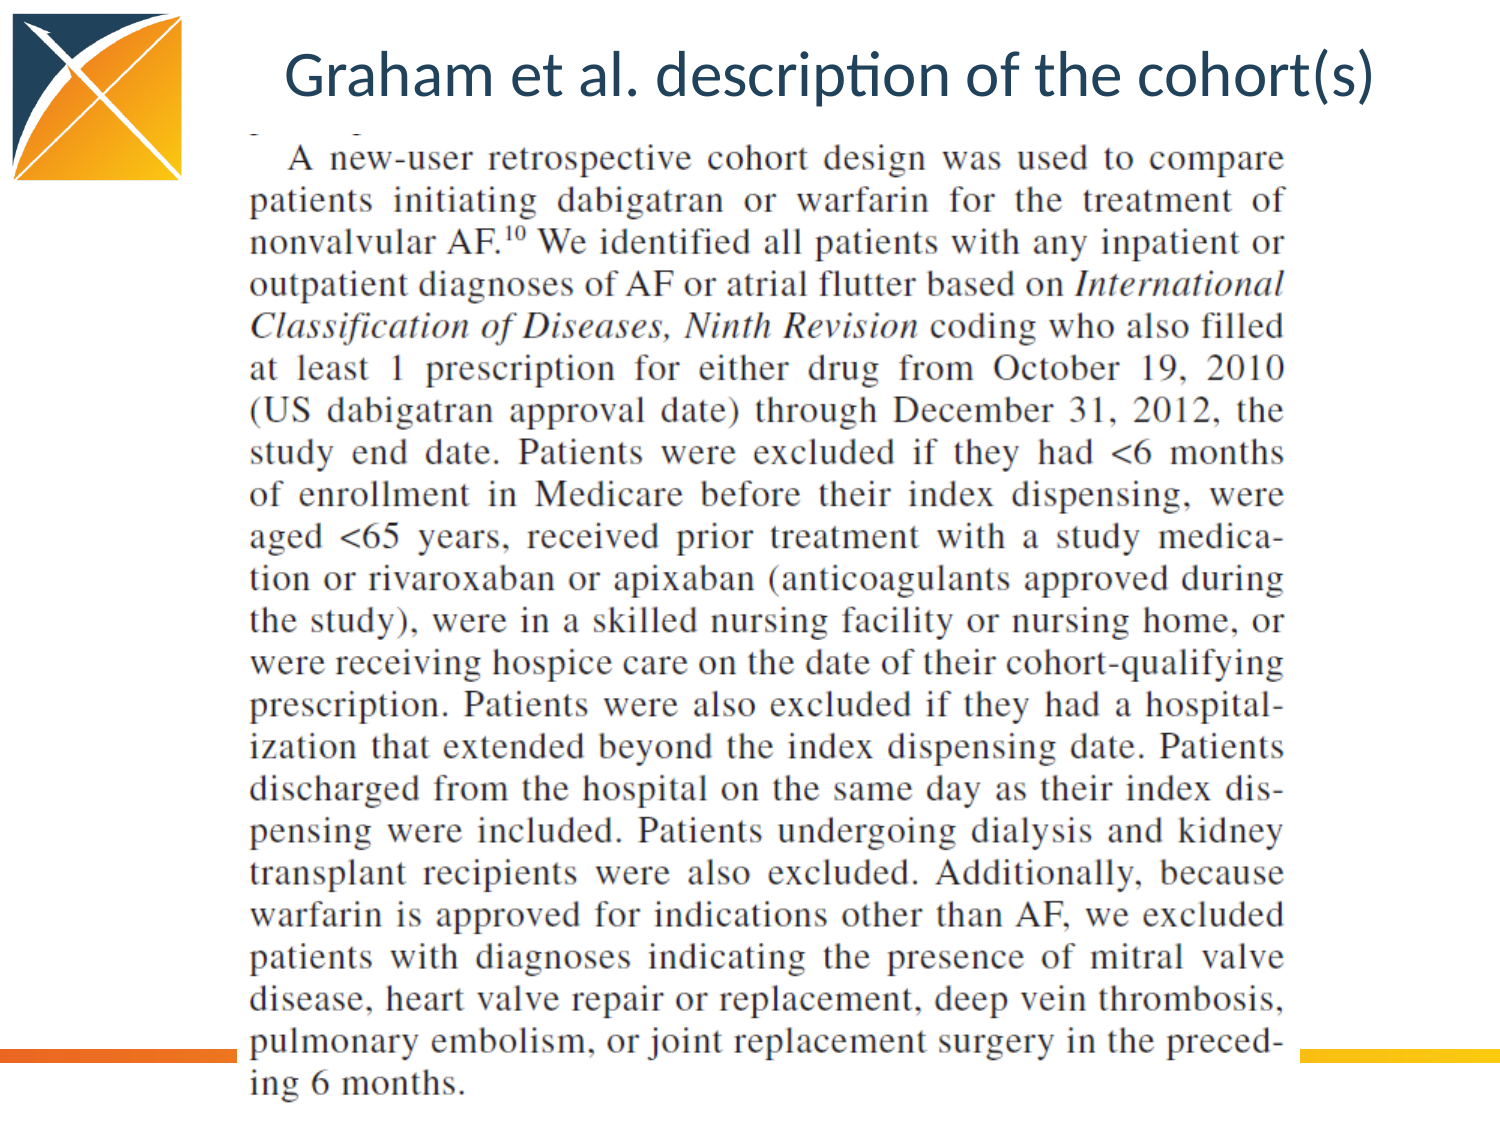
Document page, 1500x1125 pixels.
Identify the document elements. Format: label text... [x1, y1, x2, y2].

title Graham et al. description of the cohort(s) [162, 2, 1500, 140]
picture [237, 134, 1301, 1125]
picture [0, 0, 206, 200]
